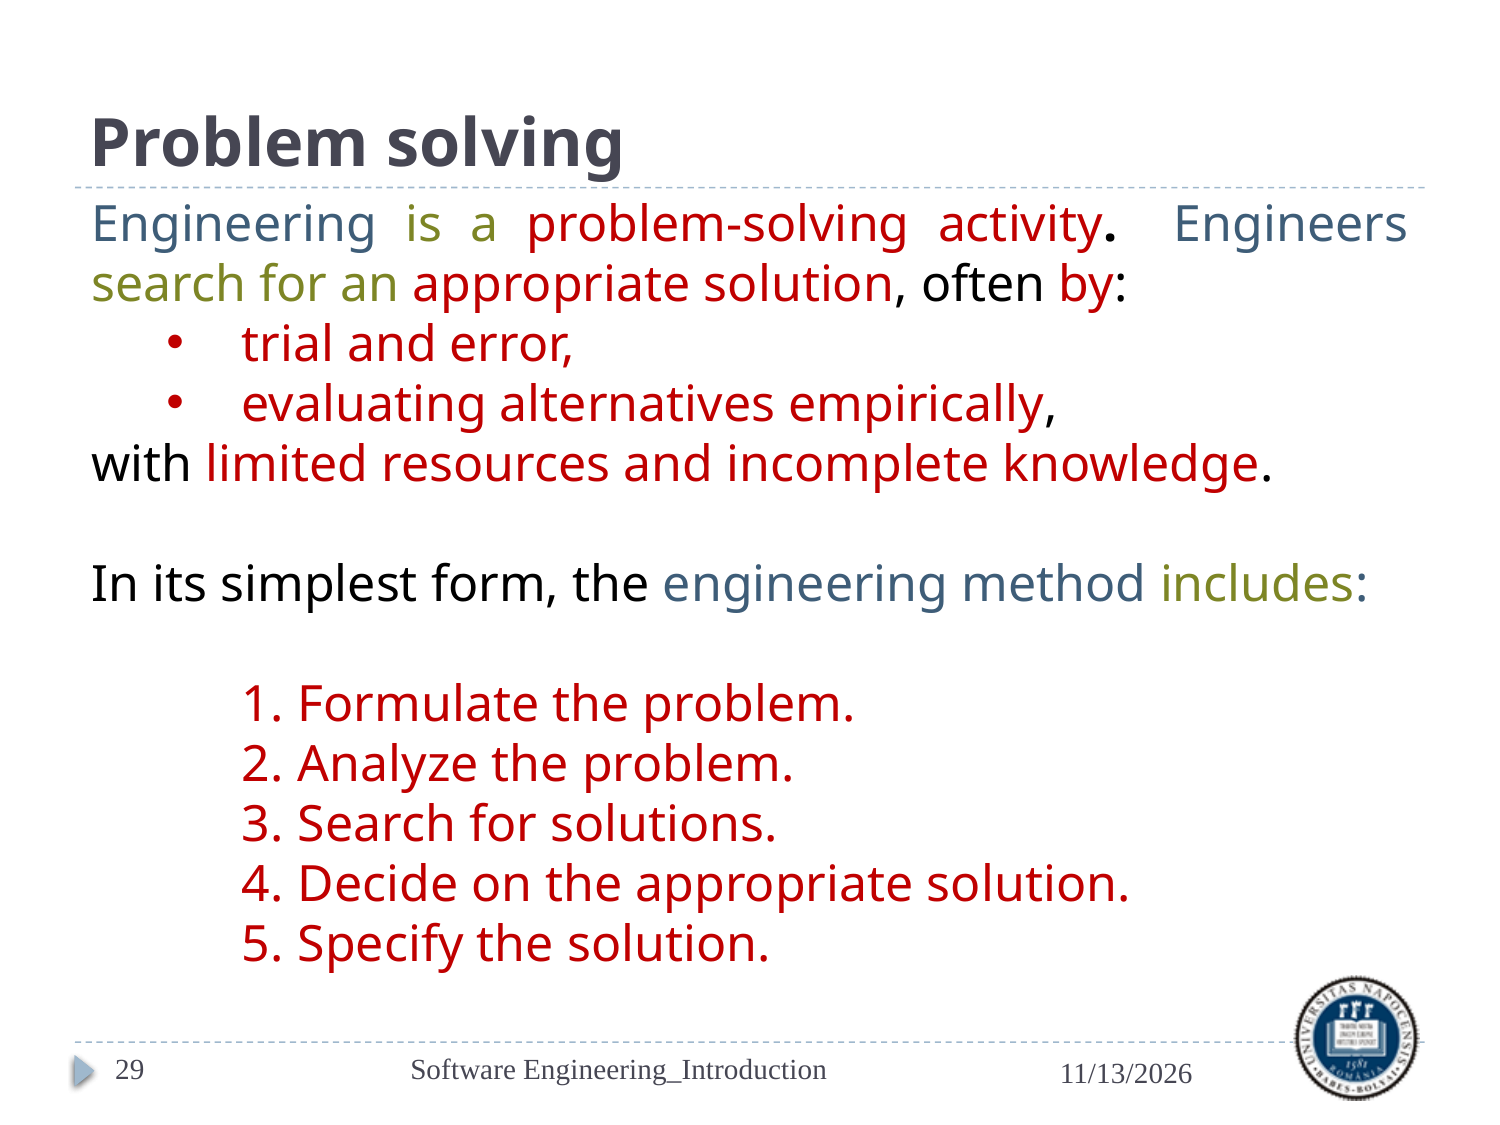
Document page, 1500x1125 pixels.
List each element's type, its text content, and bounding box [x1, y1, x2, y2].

text_box Engineering is a problem-solving activity. Engineers search for an appropriate solution, often by: trial and error, evaluating alternatives empirically, with limited resources and incomplete knowledge. In its simplest form, the engineering method includes: Formulate the problem. Analyze the problem. Search for solutions. Decide on the appropriate solution. Specify the solution. [76, 184, 1424, 1070]
slide_number 29 [100, 1070, 313, 1103]
title Problem solving [75, 37, 1425, 188]
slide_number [1045, 1070, 1421, 1107]
footer Software Engineering_Introduction [395, 1070, 1051, 1103]
